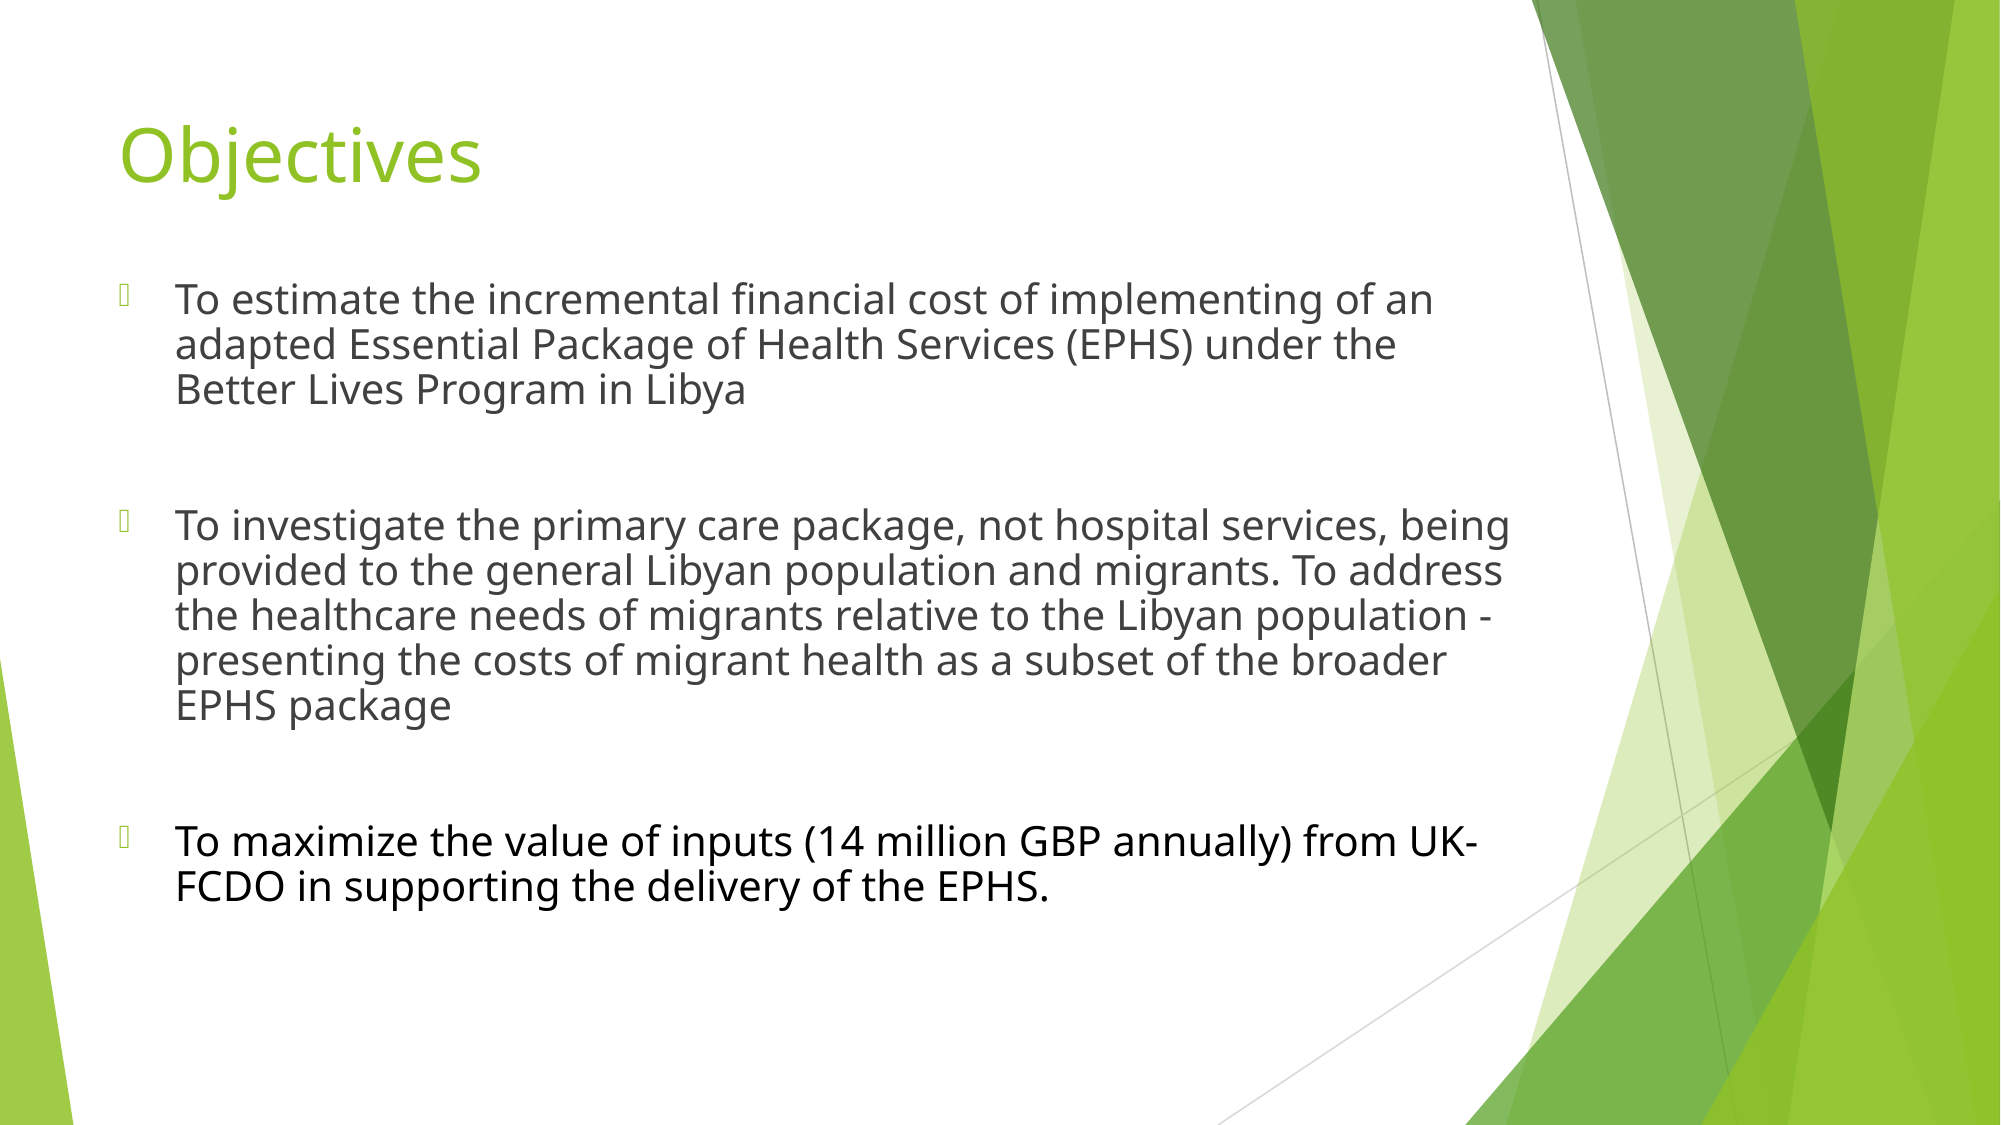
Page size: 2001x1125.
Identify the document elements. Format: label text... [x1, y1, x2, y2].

title Objectives [110, 99, 1522, 270]
list To estimate the incremental financial cost of implementing of an adapted Essential Package of Health Services (EPHS) under the Better Lives Program in Libya To investigate the primary care package, not hospital services, being provided to the general Libyan population and migrants. To address the healthcare needs of migrants relative to the Libyan population - presenting the costs of migrant health as a subset of the broader EPHS package To maximize the value of inputs (14 million GBP annually) from UK-FCDO in supporting the delivery of the EPHS. [110, 270, 1522, 914]
